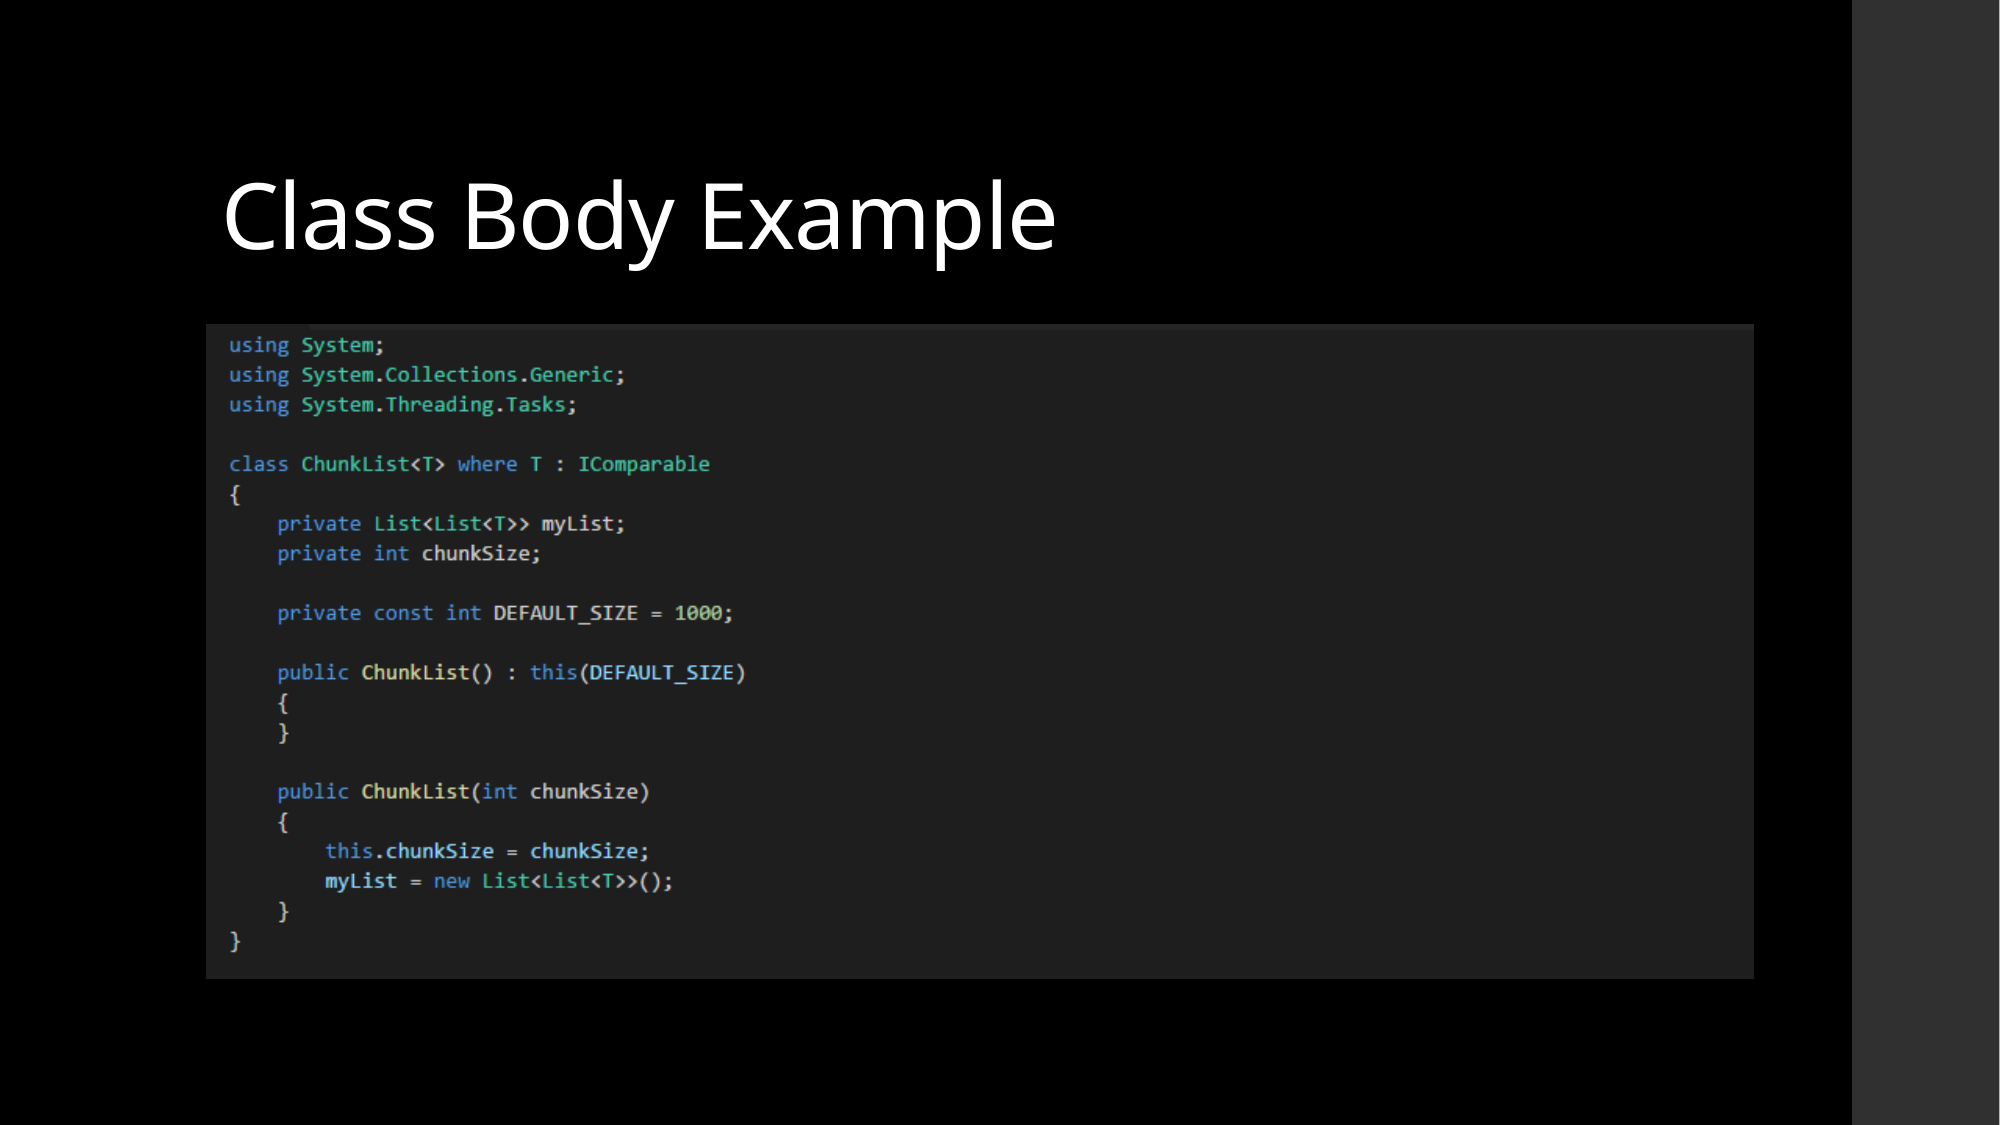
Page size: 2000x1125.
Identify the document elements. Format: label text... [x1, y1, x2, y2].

list [206, 299, 1797, 1014]
title Class Body Example [206, 60, 1797, 278]
picture [206, 324, 1754, 979]
